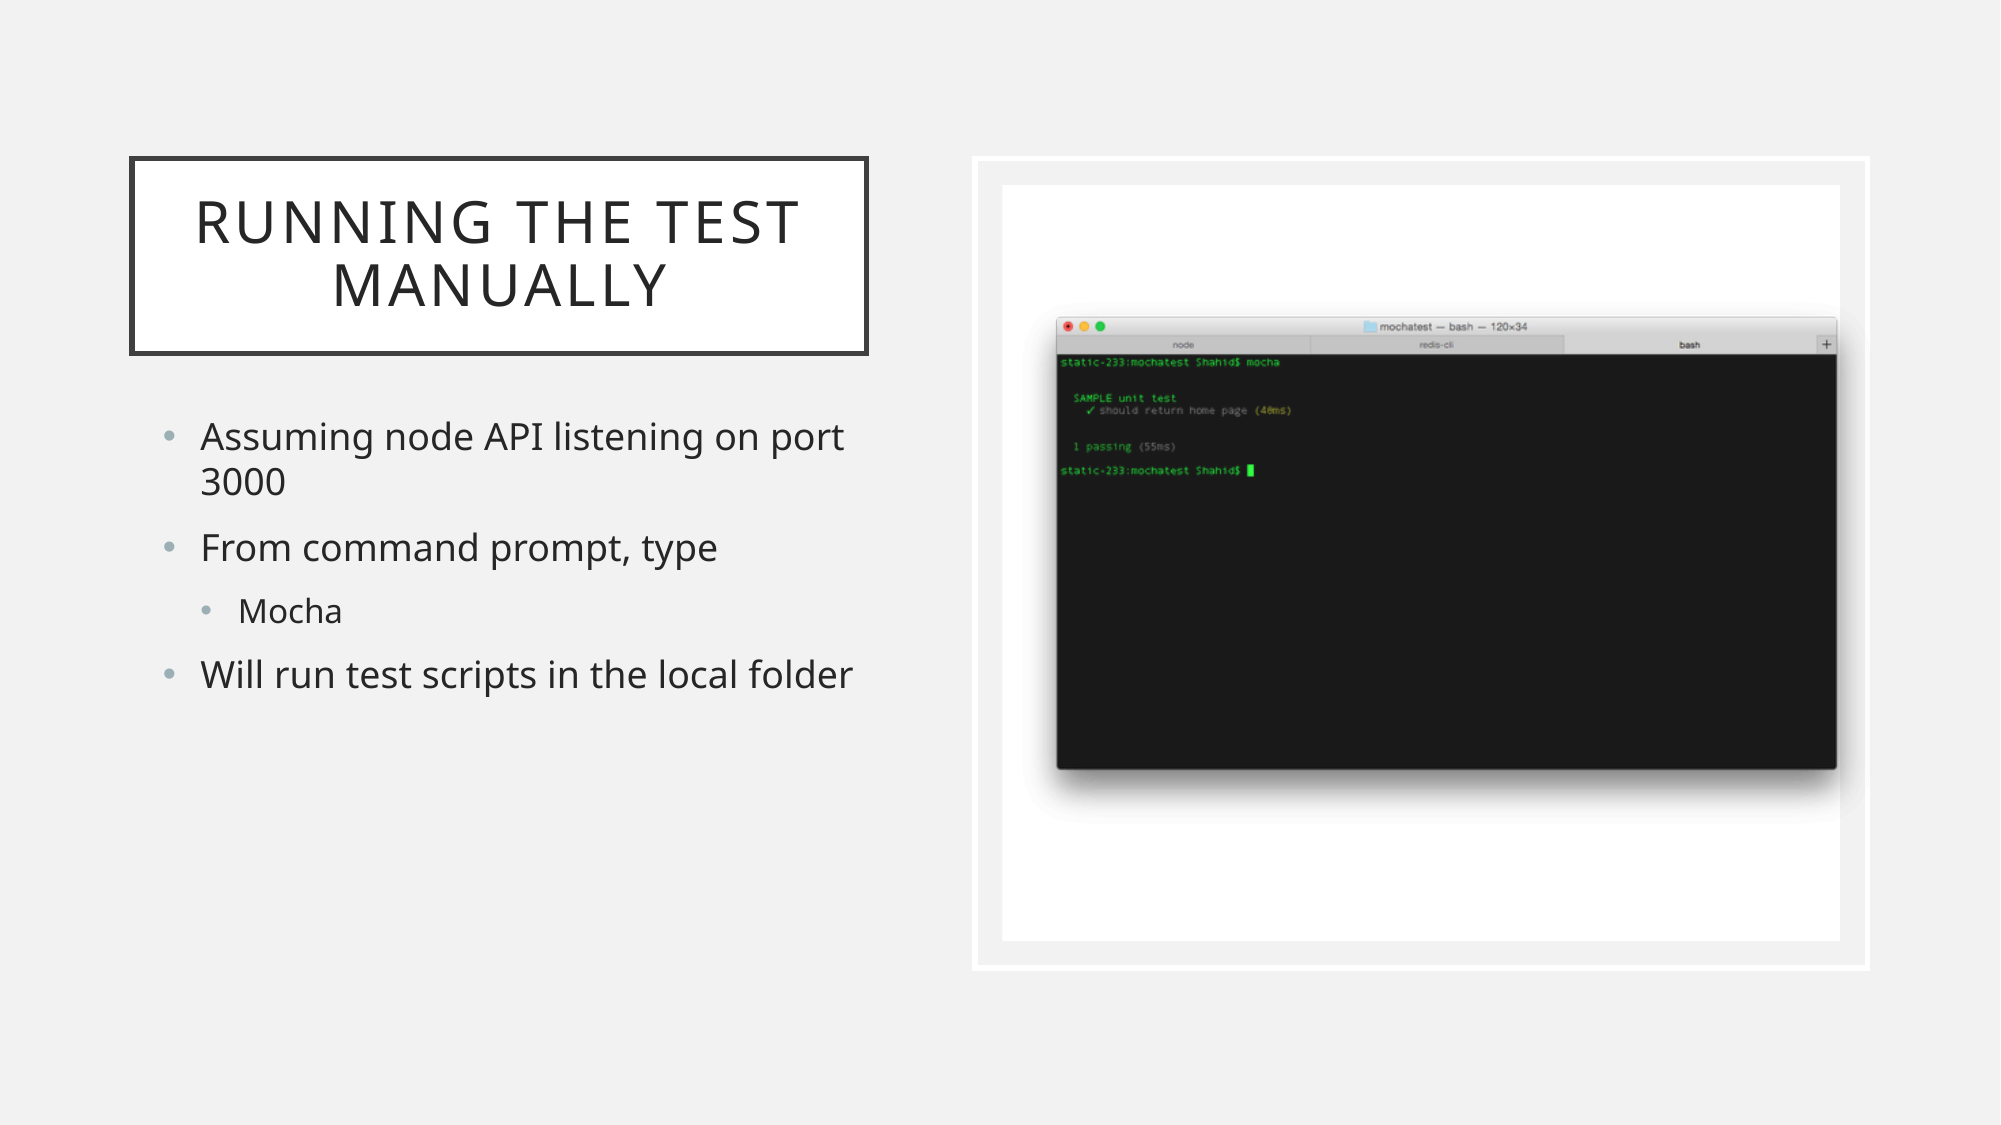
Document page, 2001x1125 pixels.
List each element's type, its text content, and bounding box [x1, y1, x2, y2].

list Assuming node API listening on port 3000 From command prompt, type Mocha Will run test scripts in the local folder [147, 405, 885, 942]
picture [1012, 292, 1882, 834]
text_box [1001, 184, 1841, 942]
title Running the test Manually [129, 156, 869, 356]
text_box [974, 157, 1868, 969]
